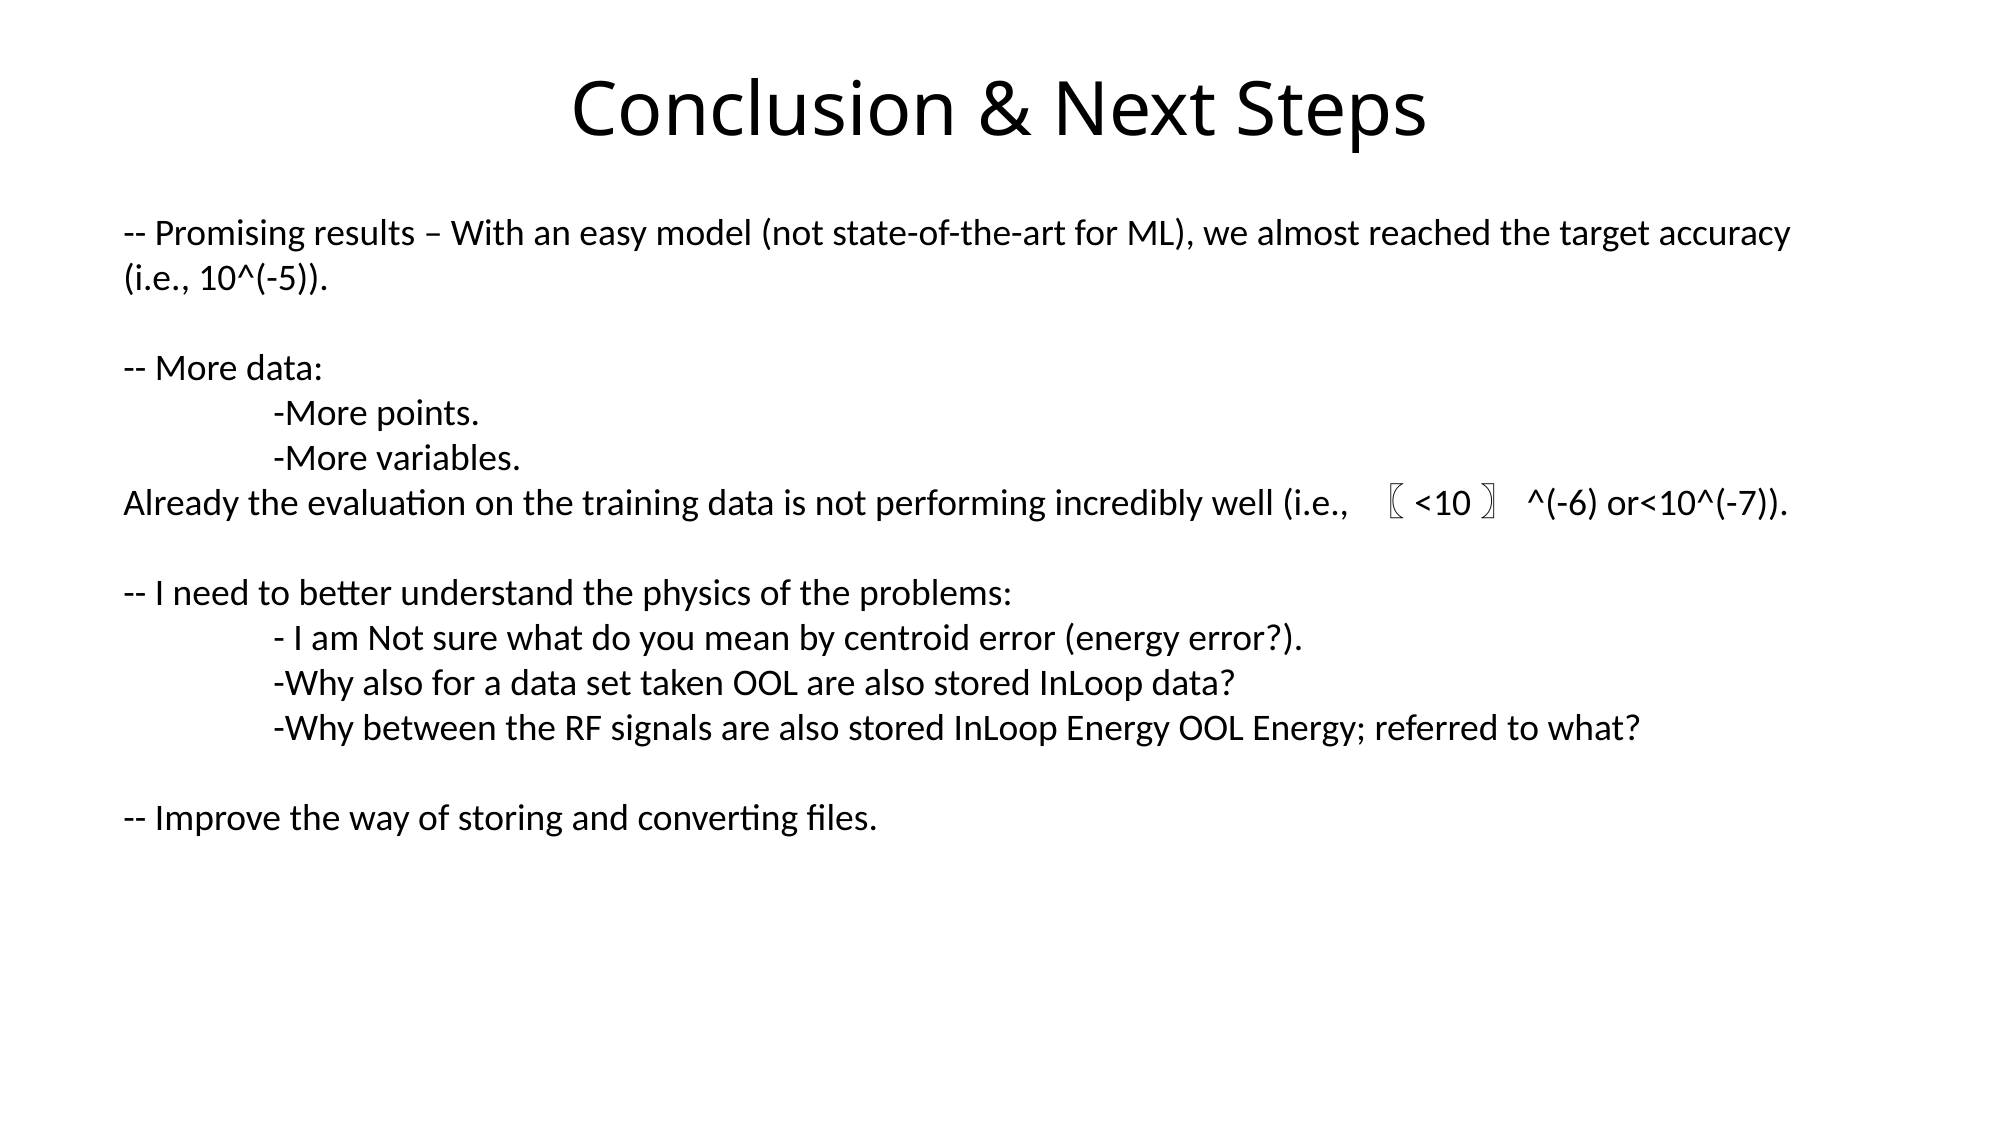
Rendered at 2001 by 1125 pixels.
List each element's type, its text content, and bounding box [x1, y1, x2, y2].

text_box Conclusion & Next Steps [555, 53, 1445, 158]
text_box -- Promising results – With an easy model (not state-of-the-art for ML), we almost reached the target accuracy (i.e., 10^(-5)). -- More data: -More points. -More variables. Already the evaluation on the training data is not performing incredibly well (i.e., 〖<10〗^(-6) or<10^(-7)). -- I need to better understand the physics of the problems: - I am Not sure what do you mean by centroid error (energy error?). -Why also for a data set taken OOL are also stored InLoop data? -Why between the RF signals are also stored InLoop Energy OOL Energy; referred to what? -- Improve the way of storing and converting files. [108, 200, 1840, 846]
